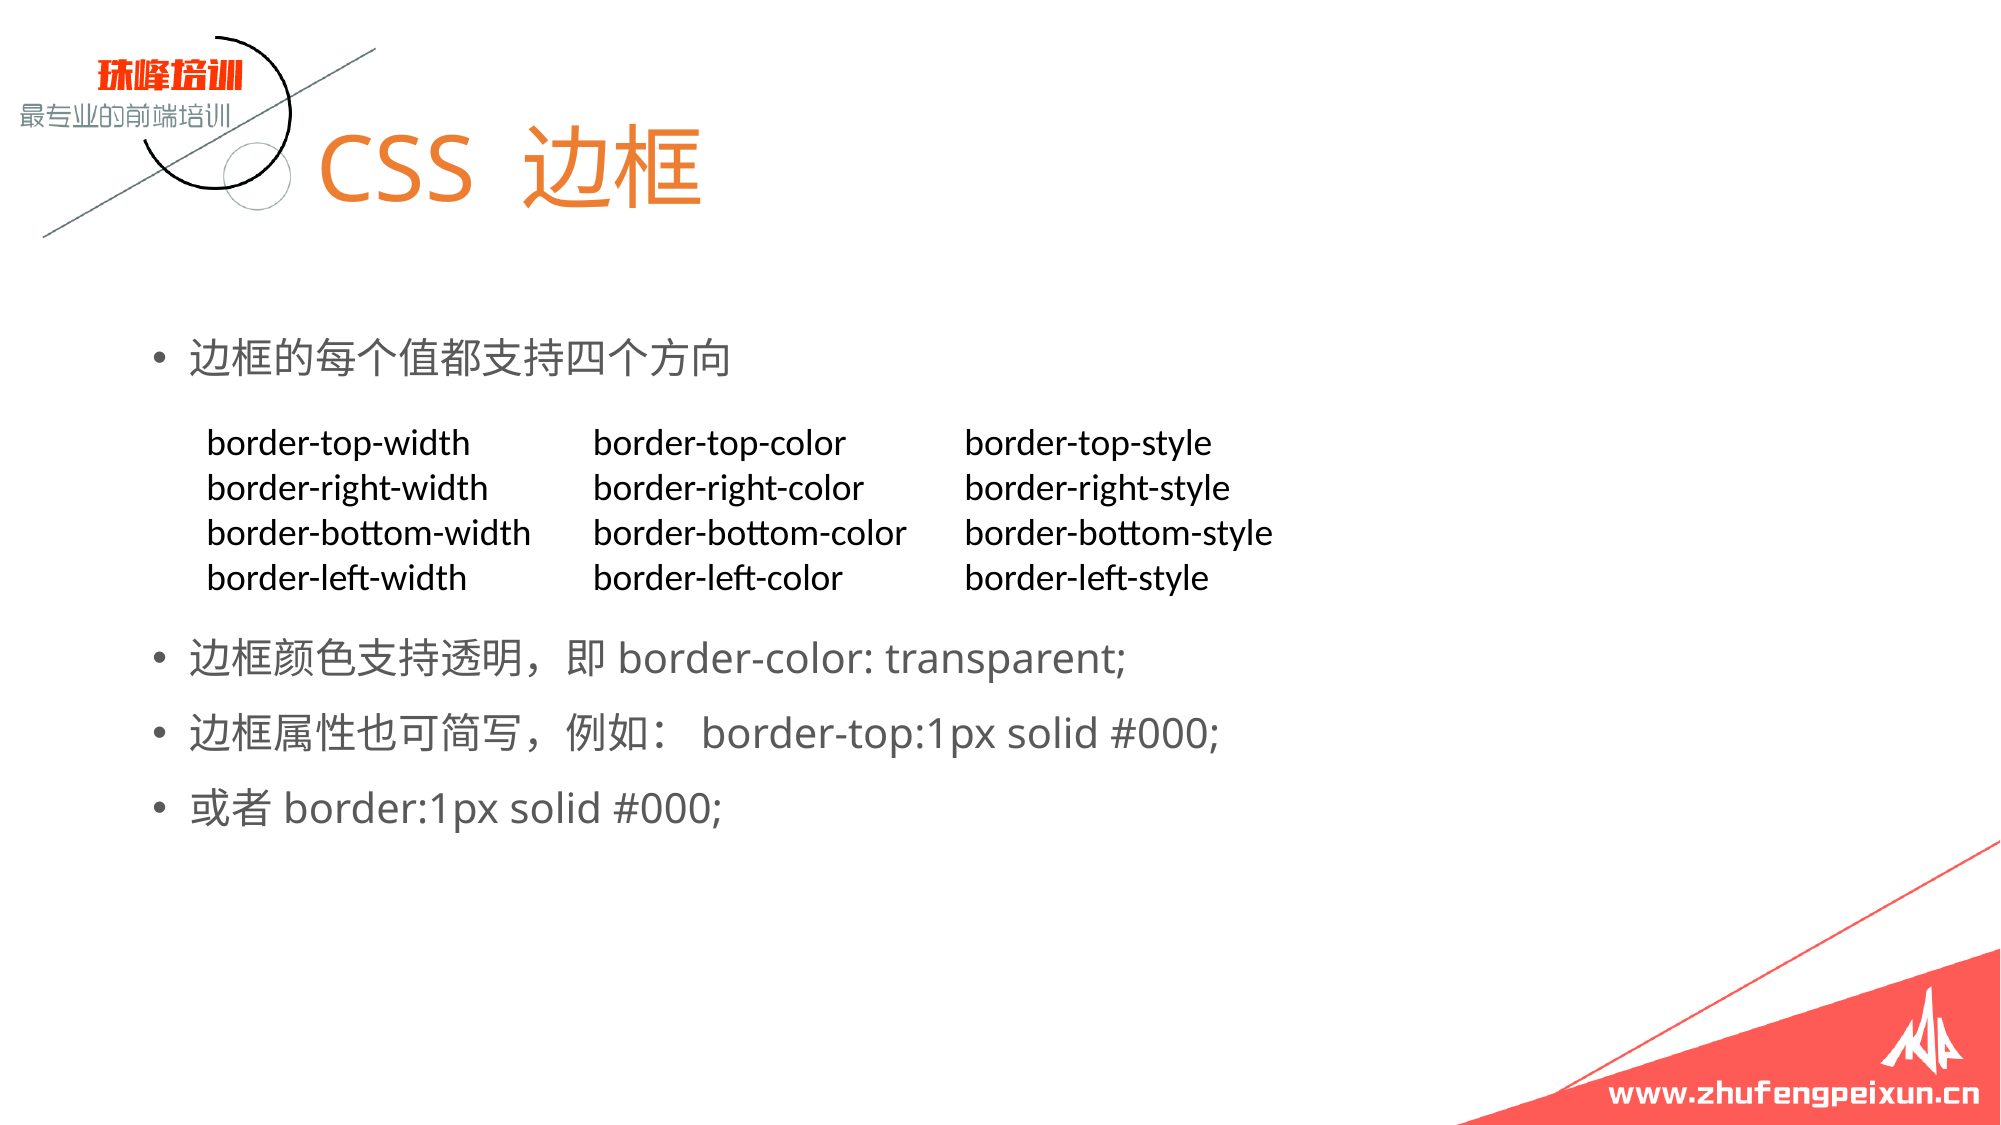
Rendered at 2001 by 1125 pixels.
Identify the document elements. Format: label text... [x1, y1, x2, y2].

text_box border-top-width border-right-width border-bottom-width border-left-width [191, 410, 578, 606]
title CSS 边框 [302, 114, 1799, 248]
list 边框的每个值都支持四个方向 边框颜色支持透明，即border-color: transparent; 边框属性也可简写，例如：border-top:1px solid #000; 或者border:1px solid #000; [137, 299, 1863, 1014]
picture [1437, 796, 2001, 1125]
picture [18, 36, 376, 238]
text_box border-top-style border-right-style border-bottom-style border-left-style [949, 410, 1365, 606]
text_box border-top-color border-right-color border-bottom-color border-left-color [578, 410, 949, 606]
